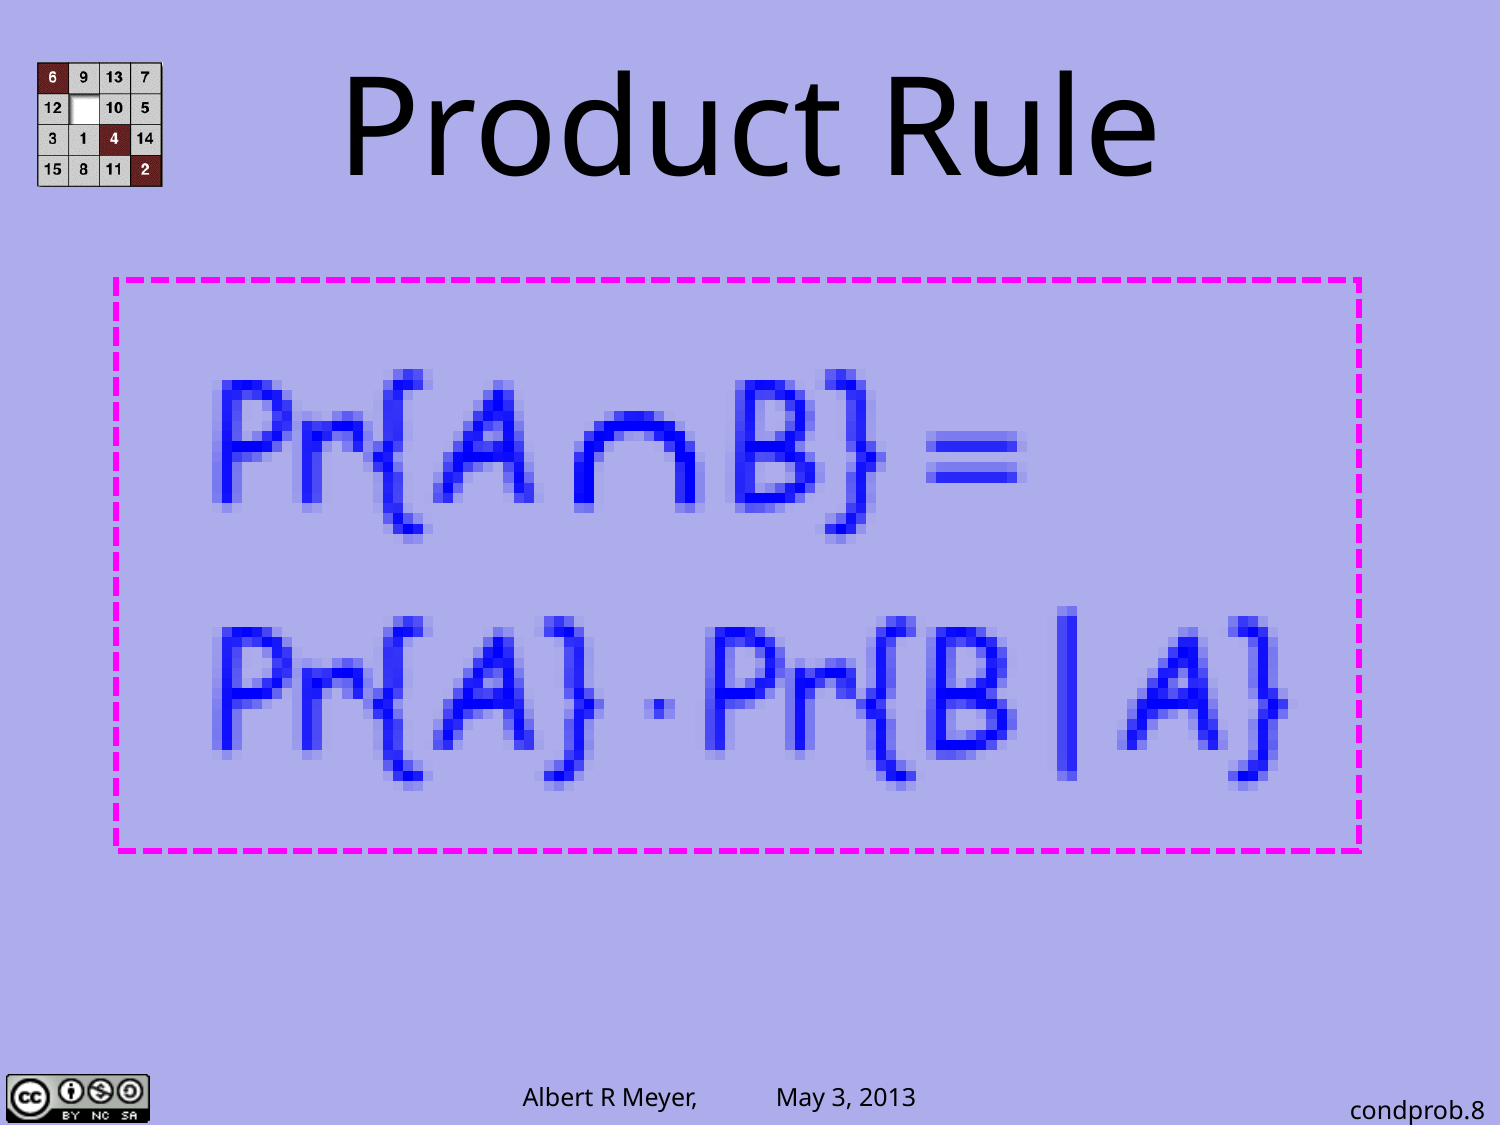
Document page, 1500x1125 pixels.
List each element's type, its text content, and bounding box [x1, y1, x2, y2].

text_box [115, 280, 1359, 851]
slide_number condprob.8 [1262, 1087, 1500, 1125]
picture [37, 62, 163, 187]
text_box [192, 338, 1300, 814]
title Product Rule [212, 51, 1288, 190]
picture [6, 1074, 150, 1123]
